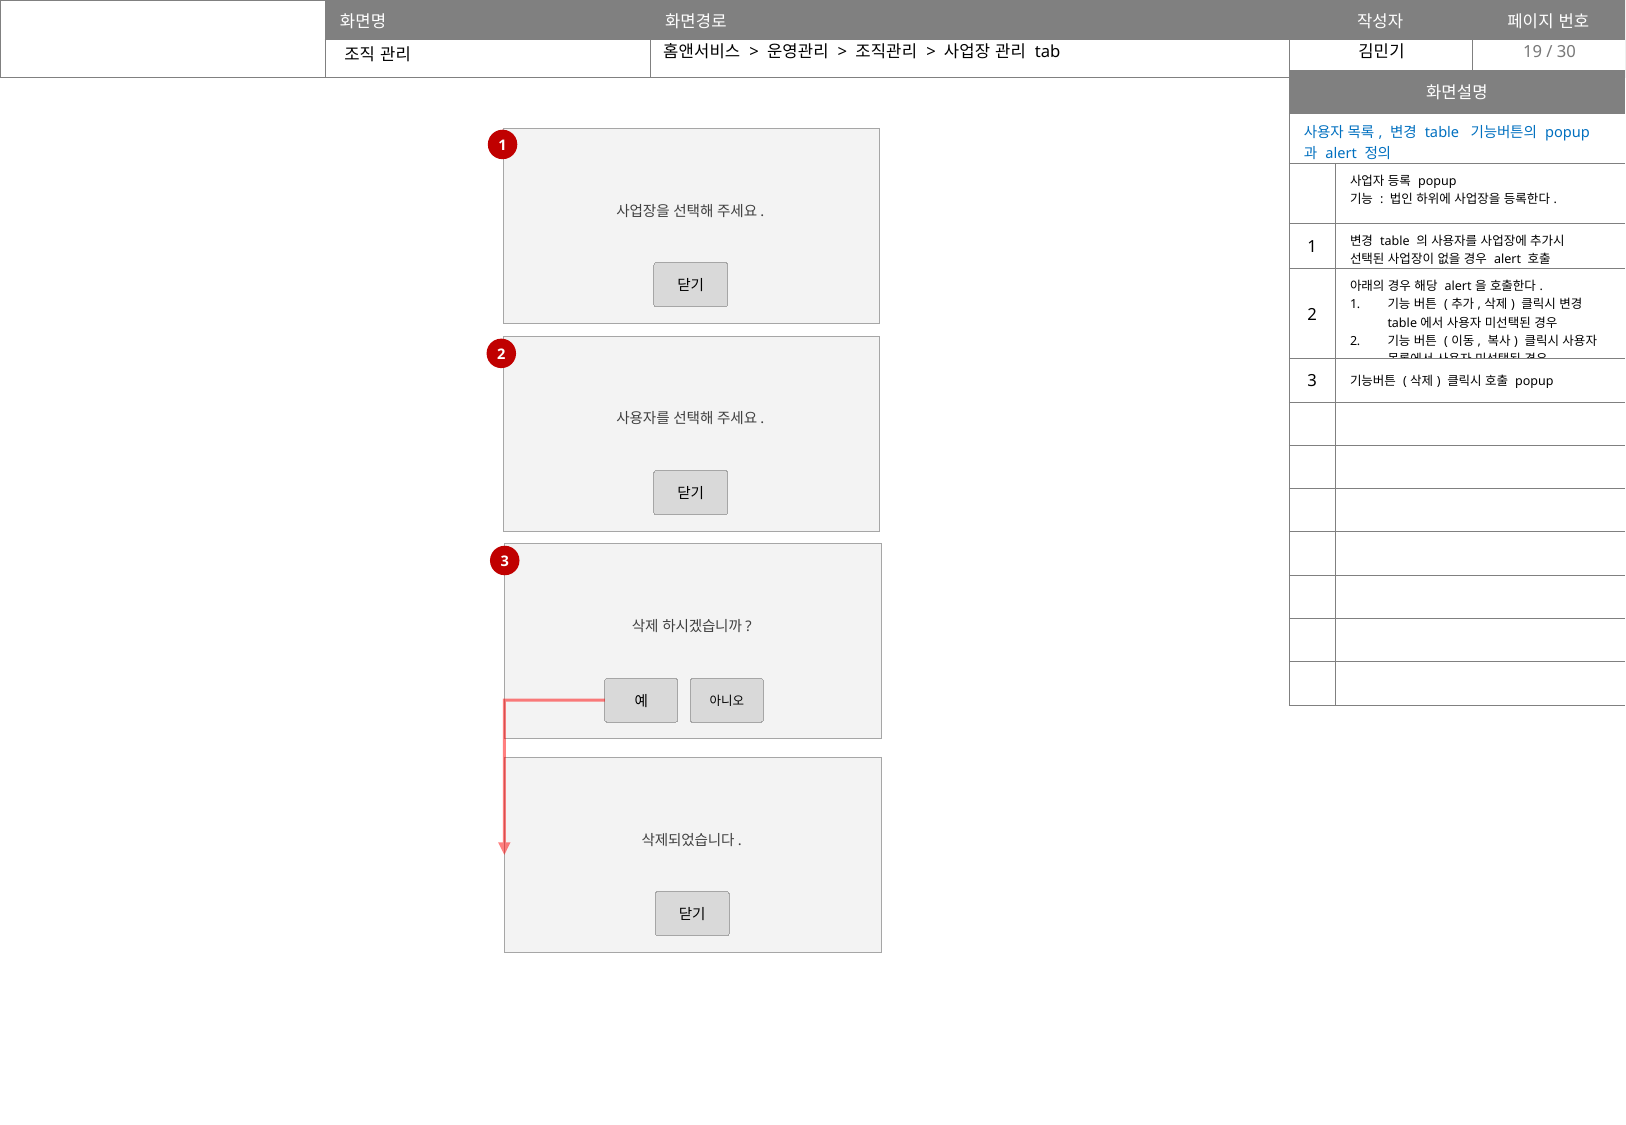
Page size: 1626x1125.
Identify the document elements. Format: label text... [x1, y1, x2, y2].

slide_number 19 [1474, 33, 1625, 70]
table_cell 사업자 등록 popup 기능 : 법인 하위에 사업장을 등록한다. [1336, 164, 1625, 223]
text_box 1 [486, 128, 519, 161]
table_cell [1290, 446, 1335, 488]
table_cell 기능버튼 (삭제) 클릭시 호출 popup [1336, 359, 1625, 402]
text_box 사용자를 선택해 주세요. [501, 363, 880, 465]
text_box 사업장을 선택해 주세요. [501, 155, 880, 257]
text_box 홈앤서비스 > 운영관리 > 조직관리 > 사업장 관리 tab [648, 33, 1271, 68]
table_cell [1290, 403, 1335, 445]
text_box [504, 886, 882, 953]
table_cell [1336, 532, 1625, 575]
table_cell 아래의 경우 해당 alert을 호출한다. 기능 버튼 (추가,삭제) 클릭시 변경 table에서 사용자 미선택된 경우 기능 버튼 (이동, 복사) 클릭시 사용자 목록에서 사용자 미선택된 경우 [1336, 269, 1625, 358]
text_box [504, 543, 882, 570]
text_box 예 [604, 678, 678, 723]
table_cell [1290, 532, 1335, 575]
table_cell [1336, 662, 1625, 705]
text_box 아니오 [690, 678, 764, 723]
table_cell 변경 table 의 사용자를 사업장에 추가시 선택된 사업장이 없을 경우 alert 호출 [1336, 224, 1625, 268]
table_cell 사용자 목록, 변경 table 기능버튼의 popup 과 alert 정의 [1290, 114, 1625, 163]
table_cell [1290, 164, 1335, 223]
table_cell [1336, 489, 1625, 531]
text_box 조직 관리 [329, 35, 652, 71]
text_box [503, 699, 606, 856]
table_cell [1290, 576, 1335, 618]
text_box [503, 257, 880, 324]
table_cell [1336, 619, 1625, 661]
text_box 2 [484, 337, 518, 370]
table_cell [1290, 489, 1335, 531]
table_cell [1336, 403, 1625, 445]
table_header 화면설명 [1290, 71, 1625, 113]
table_cell [1290, 619, 1335, 661]
table_cell 3 [1290, 359, 1335, 402]
text_box 삭제 하시겠습니까? [502, 570, 882, 672]
table_cell 1 [1290, 224, 1335, 268]
table_cell [1290, 662, 1335, 705]
text_box [503, 336, 880, 363]
table_cell [1336, 446, 1625, 488]
text_box 닫기 [653, 470, 728, 515]
text_box [504, 672, 882, 739]
text_box [503, 465, 880, 532]
text_box [508, 128, 880, 155]
text_box 3 [488, 544, 522, 577]
table_cell [1336, 576, 1625, 618]
text_box 닫기 [653, 262, 728, 307]
table_cell 2 [1290, 269, 1335, 358]
text_box [606, 757, 882, 784]
text_box 닫기 [655, 891, 730, 936]
text_box 삭제되었습니다. [502, 784, 882, 886]
